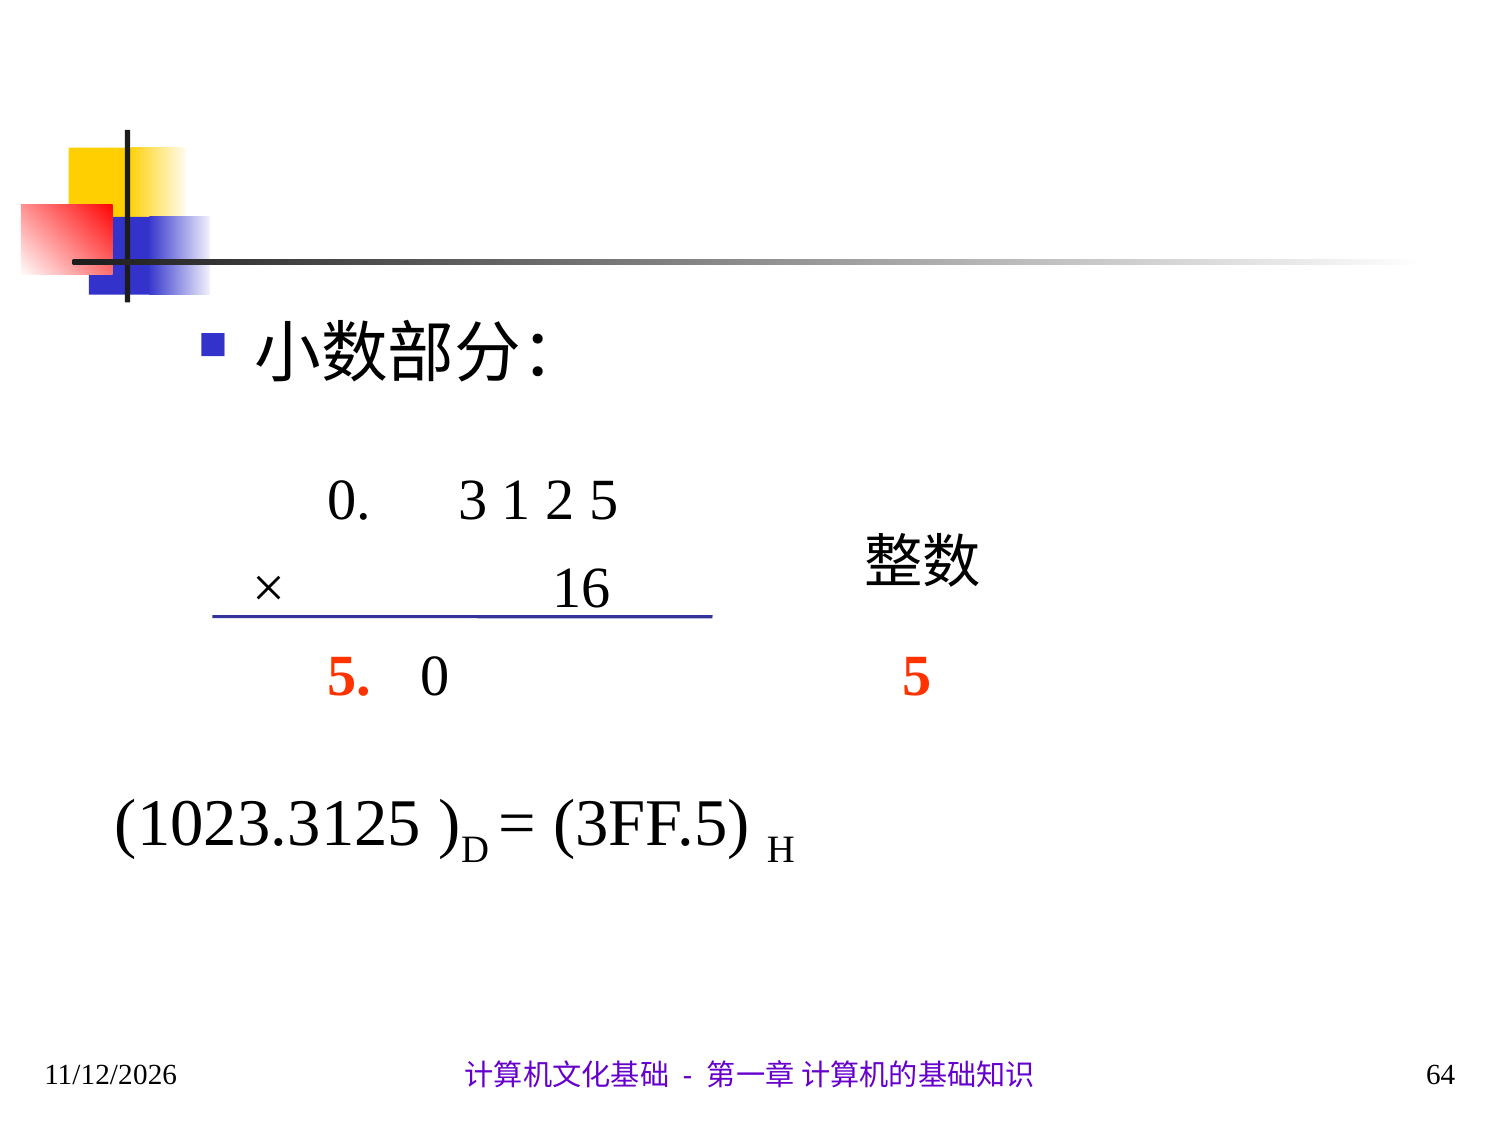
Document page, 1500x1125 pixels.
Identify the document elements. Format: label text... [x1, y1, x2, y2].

text_box 0. 3 1 2 5 [312, 454, 700, 609]
text_box 5 [887, 629, 1000, 714]
text_box [245, 184, 1500, 339]
list 小数部分： [183, 302, 1469, 1024]
text_box (1023.3125 )D = (3FF.5) H [100, 771, 951, 878]
slide_number 64 [1281, 1023, 1471, 1099]
text_box × [237, 541, 350, 616]
text_box × [237, 617, 350, 627]
text_box 16 [537, 617, 644, 627]
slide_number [29, 1023, 219, 1099]
footer 计算机文化基础 - 第一章 计算机的基础知识 [242, 1024, 1258, 1100]
text_box 16 [537, 541, 644, 616]
text_box 5. [312, 629, 425, 714]
text_box 整数 [849, 516, 1038, 602]
text_box 0 [425, 629, 750, 714]
